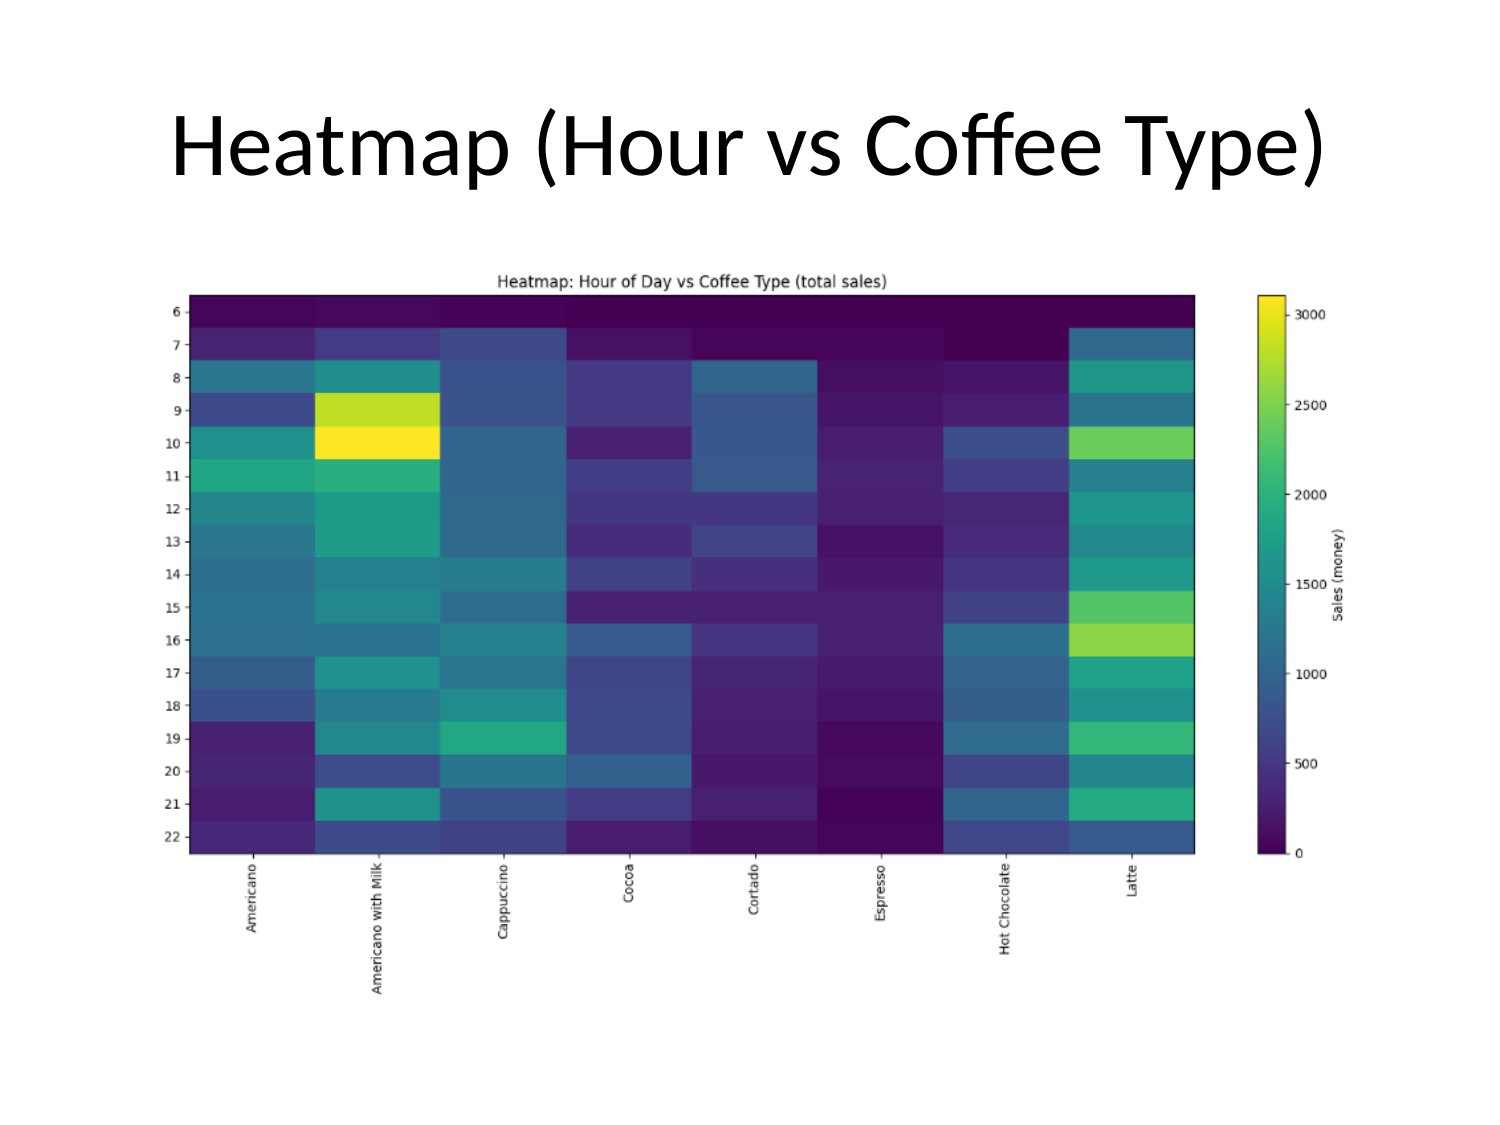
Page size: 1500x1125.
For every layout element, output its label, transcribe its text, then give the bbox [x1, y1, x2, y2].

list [151, 262, 1349, 1006]
title Heatmap (Hour vs Coffee Type) [75, 45, 1425, 233]
